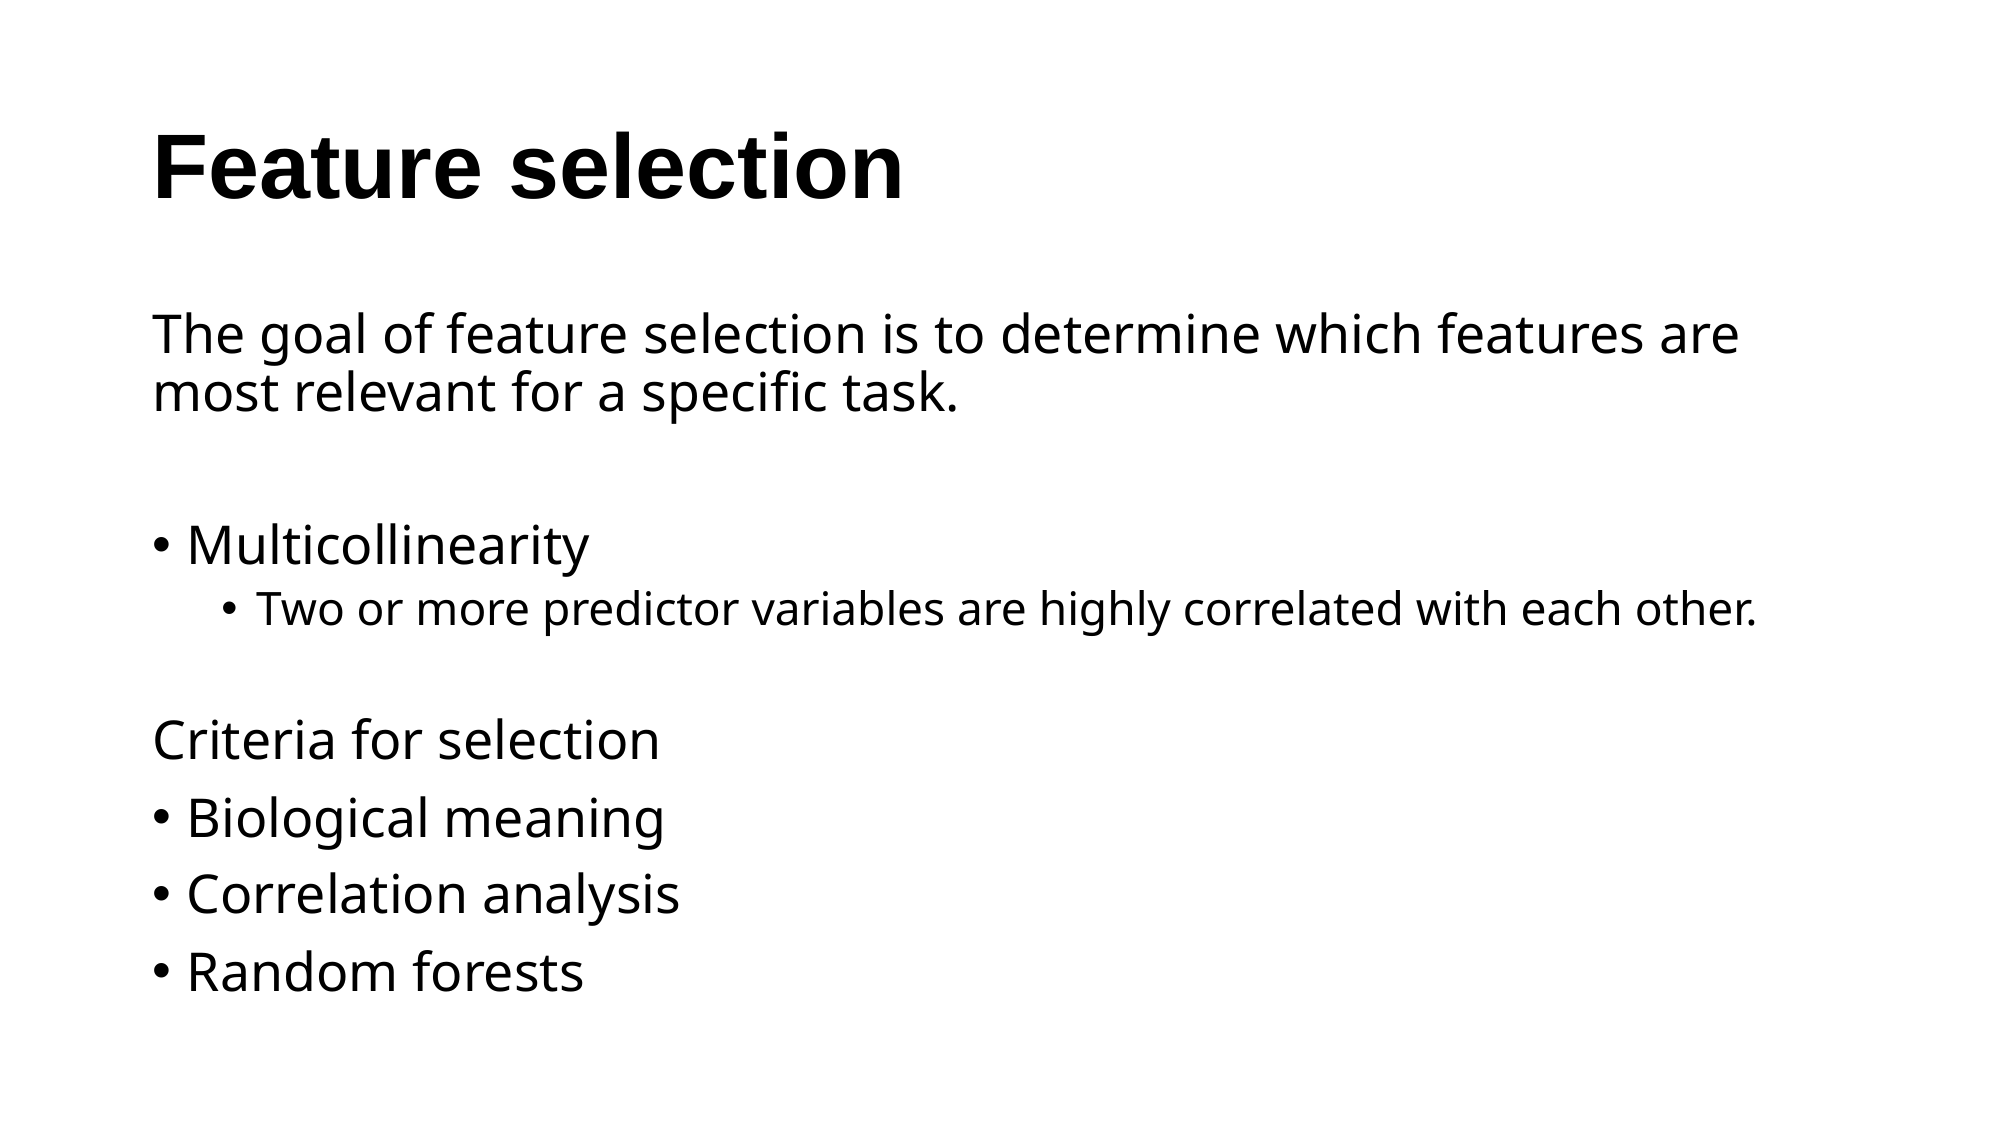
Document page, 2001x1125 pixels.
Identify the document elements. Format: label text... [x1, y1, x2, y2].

list The goal of feature selection is to determine which features are most relevant for a specific task. Multicollinearity Two or more predictor variables are highly correlated with each other. Criteria for selection Biological meaning Correlation analysis Random forests [137, 299, 1863, 1014]
title Feature selection [137, 59, 1863, 278]
